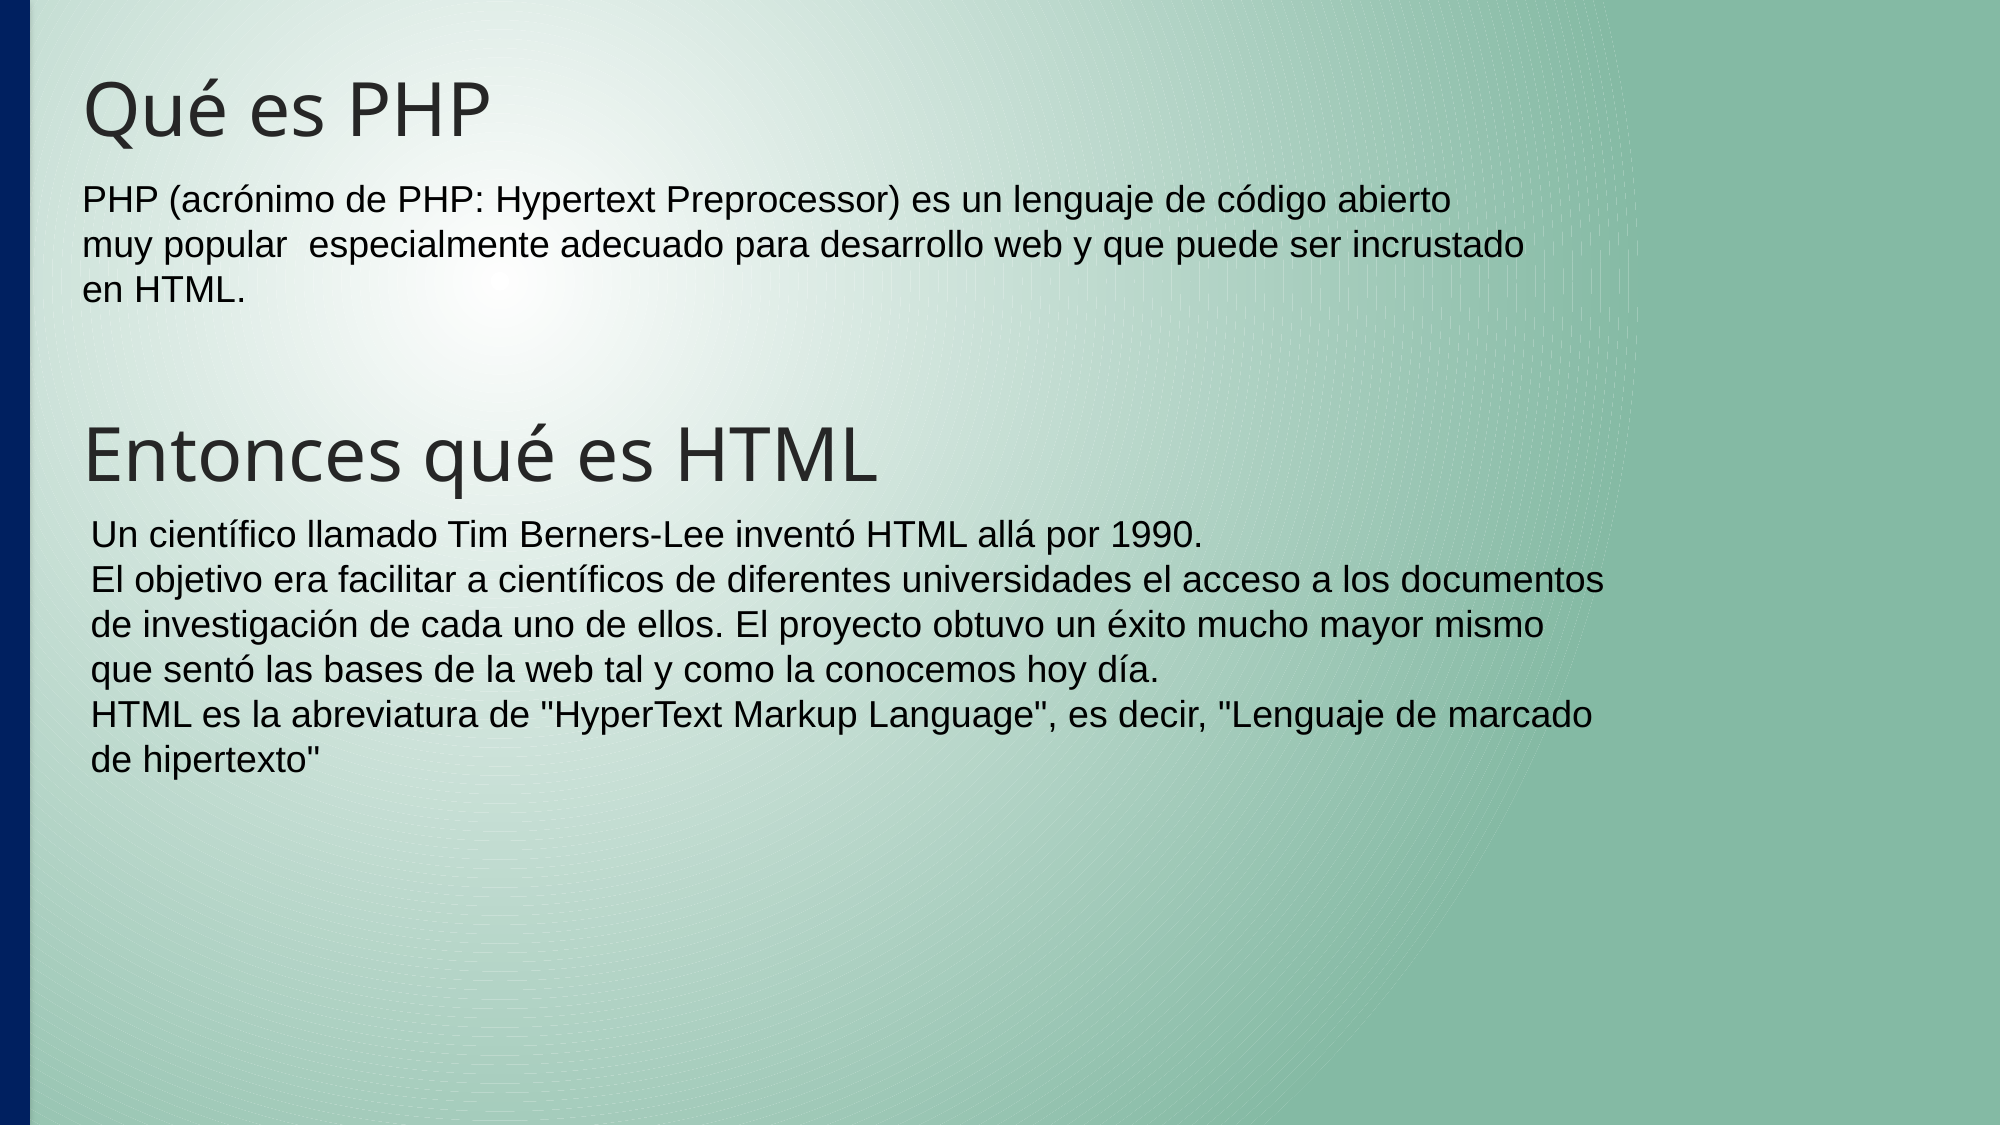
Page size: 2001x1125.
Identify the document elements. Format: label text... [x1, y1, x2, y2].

text_box Entonces qué es HTML [67, 398, 1529, 609]
list PHP (acrónimo de PHP: Hypertext Preprocessor) es un lenguaje de código abierto muy popular especialmente adecuado para desarrollo web y que puede ser incrustado en HTML. [67, 0, 1558, 502]
text_box Un científico llamado Tim Berners-Lee inventó HTML allá por 1990. El objetivo era facilitar a científicos de diferentes universidades el acceso a los documentos de investigación de cada uno de ellos. El proyecto obtuvo un éxito mucho mayor mismo que sentó las bases de la web tal y como la conocemos hoy día. HTML es la abreviatura de "HyperText Markup Language", es decir, "Lenguaje de marcado de hipertexto" [75, 502, 1631, 788]
